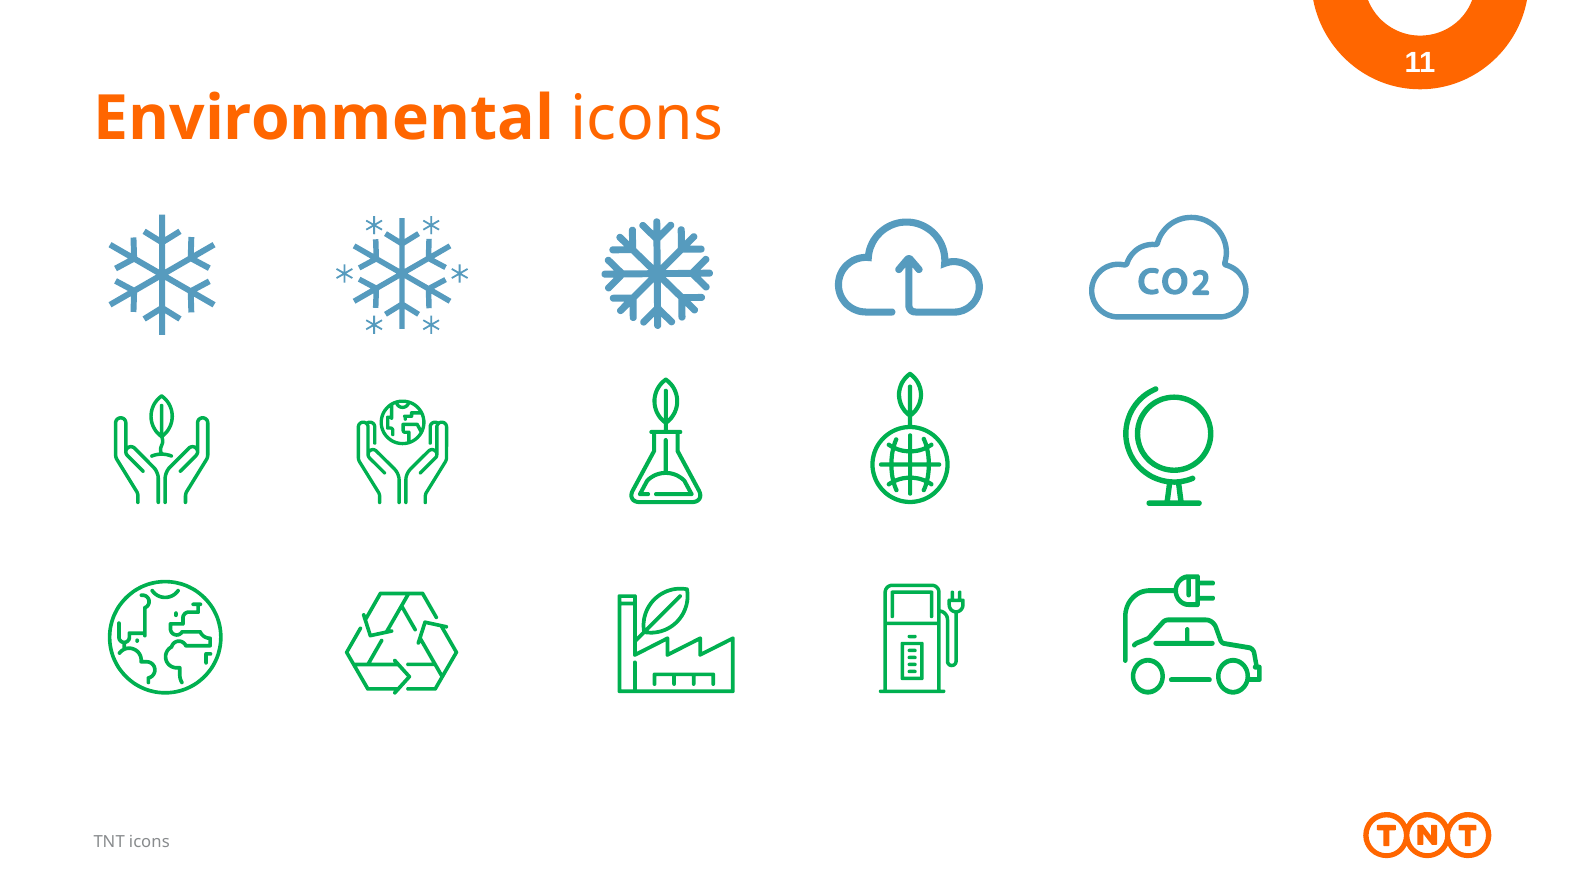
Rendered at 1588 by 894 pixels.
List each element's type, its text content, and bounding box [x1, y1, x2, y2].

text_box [629, 377, 703, 505]
text_box [108, 214, 216, 335]
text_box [1088, 214, 1249, 320]
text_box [335, 215, 469, 335]
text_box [870, 371, 950, 505]
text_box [1122, 573, 1262, 695]
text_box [113, 394, 210, 505]
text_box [344, 591, 459, 695]
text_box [878, 583, 965, 694]
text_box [617, 586, 735, 694]
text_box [107, 579, 223, 695]
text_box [356, 399, 449, 505]
title Environmental icons [93, 90, 1494, 241]
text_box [1122, 386, 1214, 507]
text_box [601, 218, 713, 329]
footer TNT icons [93, 830, 1338, 880]
text_box [834, 218, 983, 316]
slide_number 11 [1313, 15, 1528, 79]
